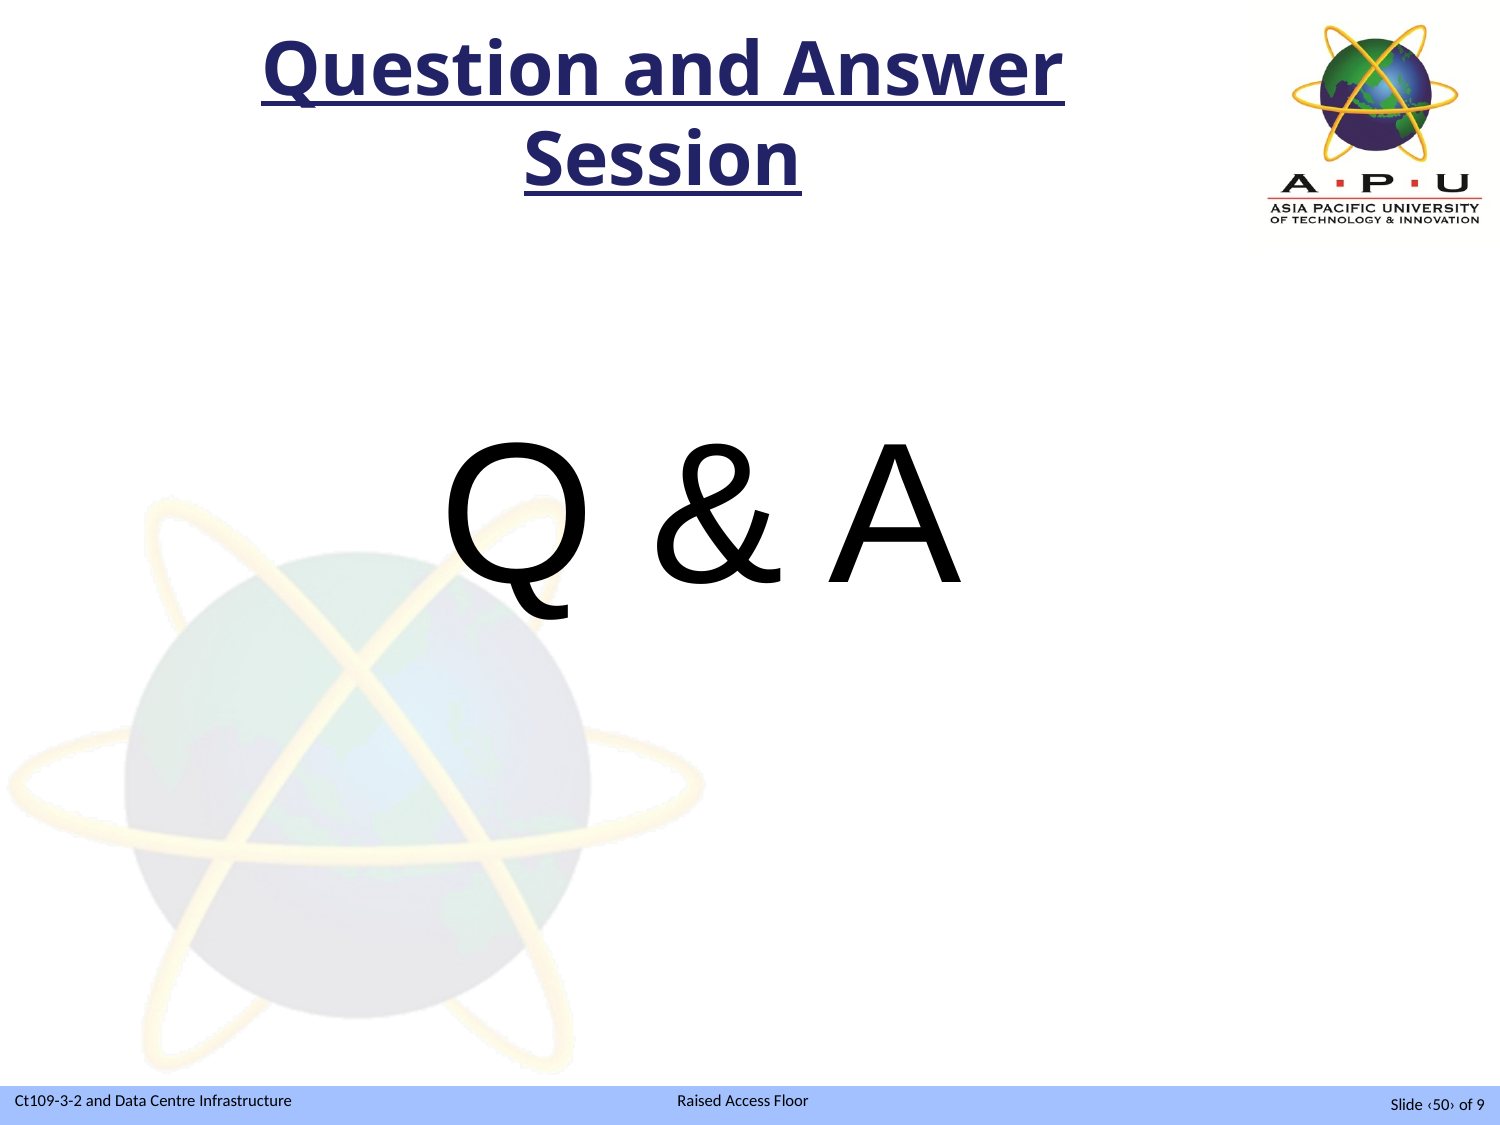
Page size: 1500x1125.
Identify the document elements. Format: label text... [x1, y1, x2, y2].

picture [1251, 0, 1500, 249]
footer Slide ‹50› of 9 [1024, 1086, 1500, 1125]
text_box Q & A [424, 374, 1240, 630]
title Question and Answer Session [103, 8, 1223, 212]
